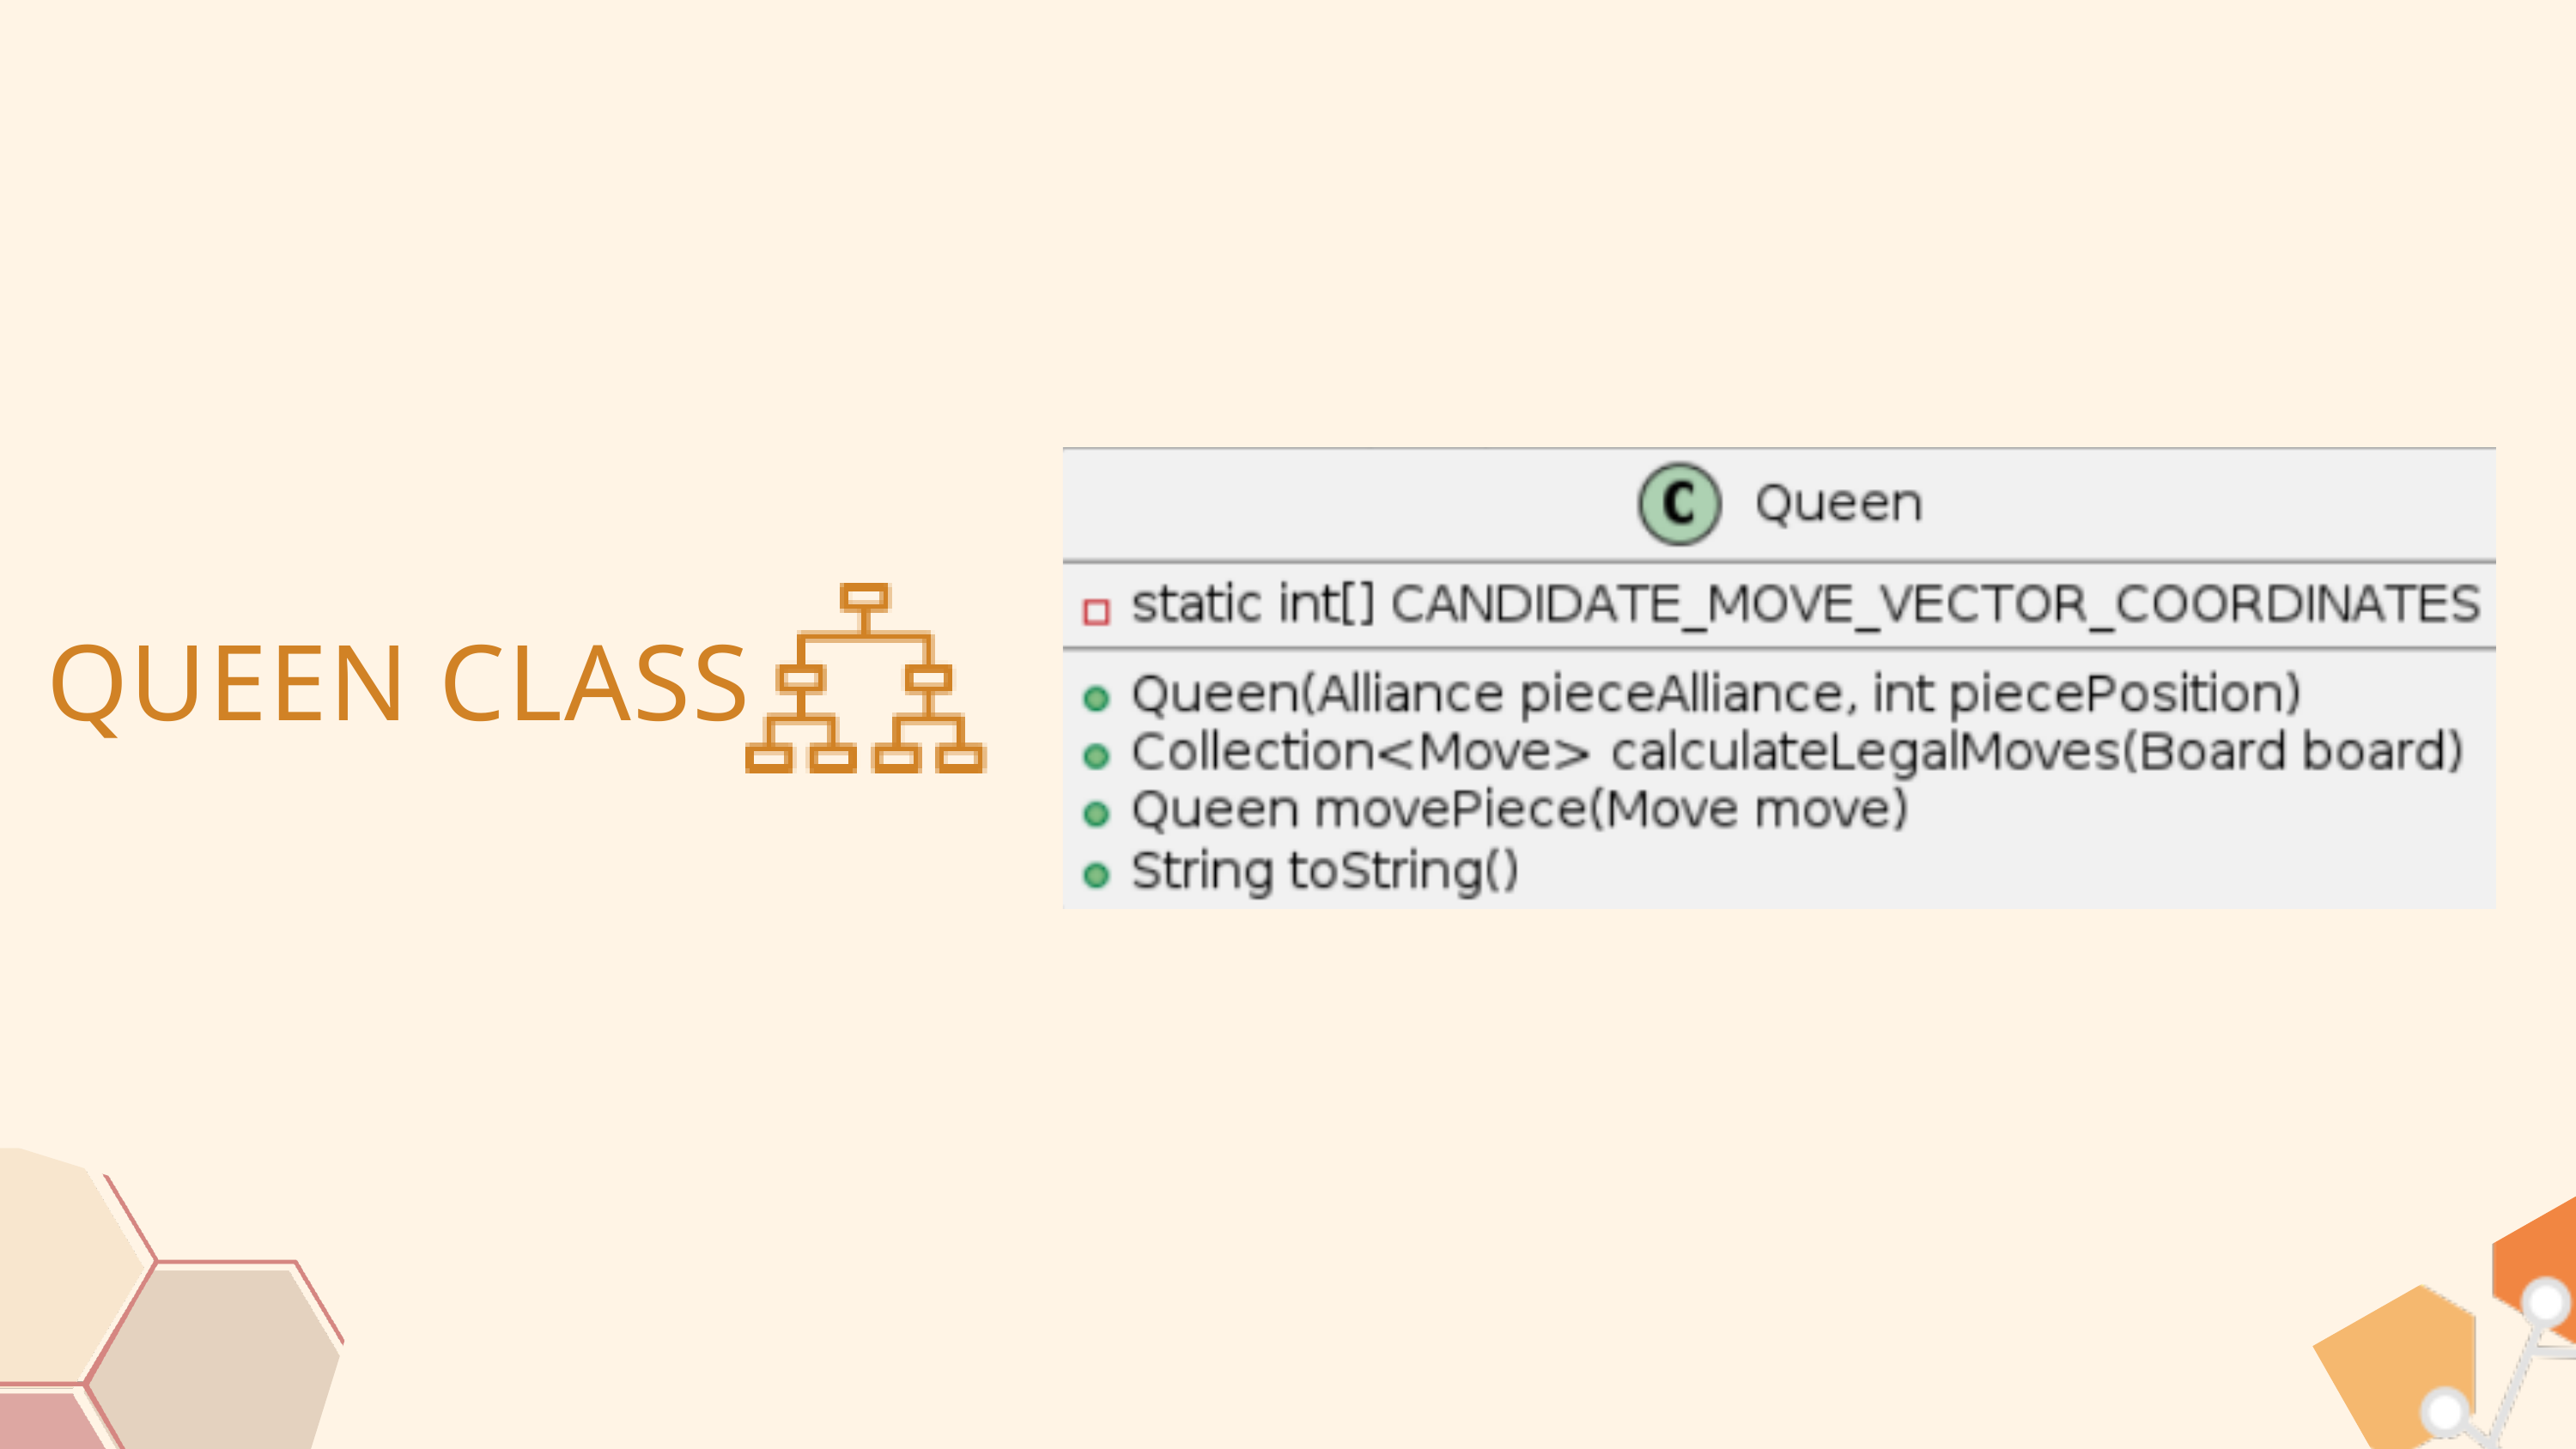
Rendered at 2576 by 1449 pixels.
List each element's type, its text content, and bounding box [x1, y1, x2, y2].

text_box [745, 583, 987, 773]
text_box [1062, 447, 2496, 909]
text_box [2312, 1196, 2576, 1449]
text_box QUEEN CLASS [0, 668, 866, 742]
text_box [0, 1142, 371, 1449]
